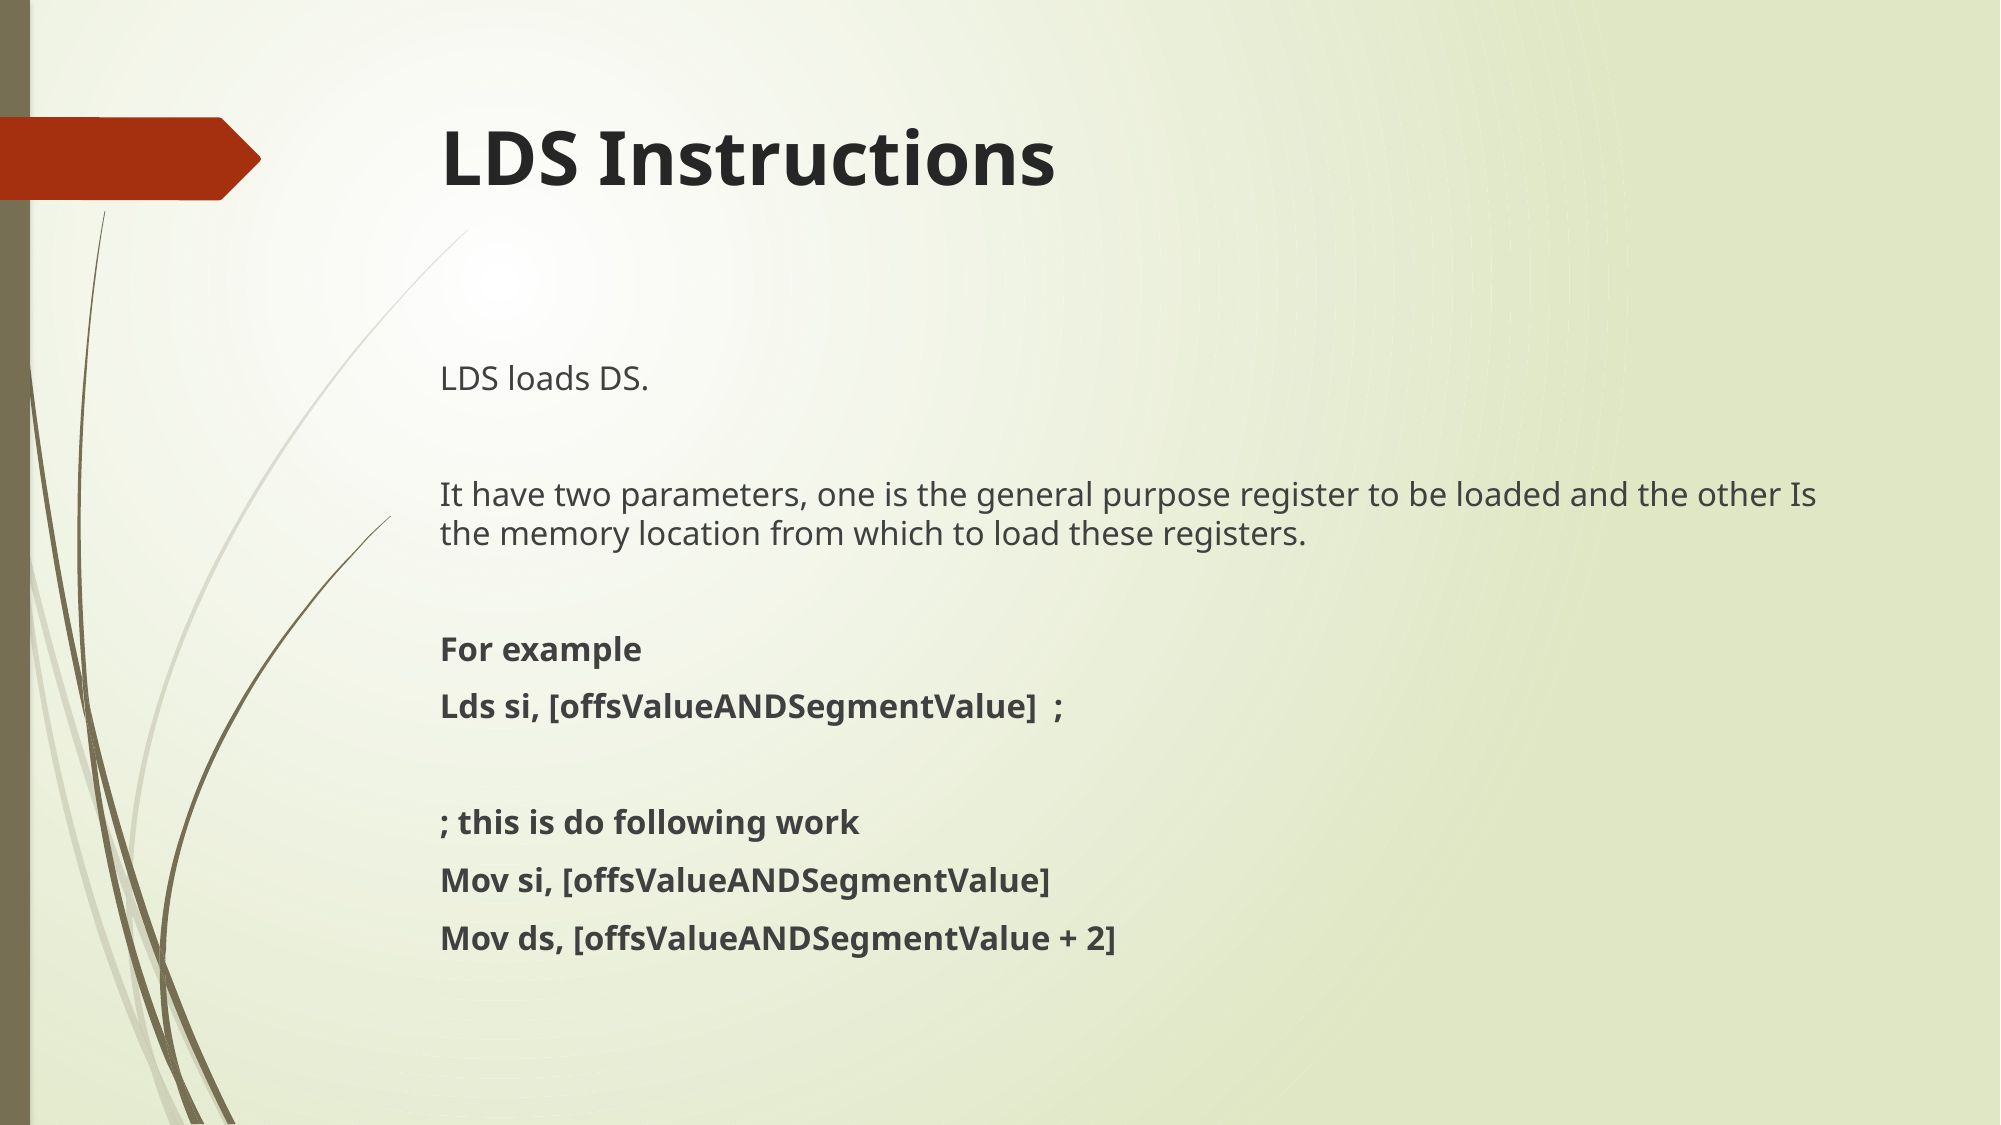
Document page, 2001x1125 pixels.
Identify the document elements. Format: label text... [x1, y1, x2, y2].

list LDS loads DS. It have two parameters, one is the general purpose register to be loaded and the other Is the memory location from which to load these registers. For example Lds si, [offsValueANDSegmentValue] ; ; this is do following work Mov si, [offsValueANDSegmentValue] Mov ds, [offsValueANDSegmentValue + 2] [424, 350, 1888, 970]
title LDS Instructions [425, 102, 1888, 313]
